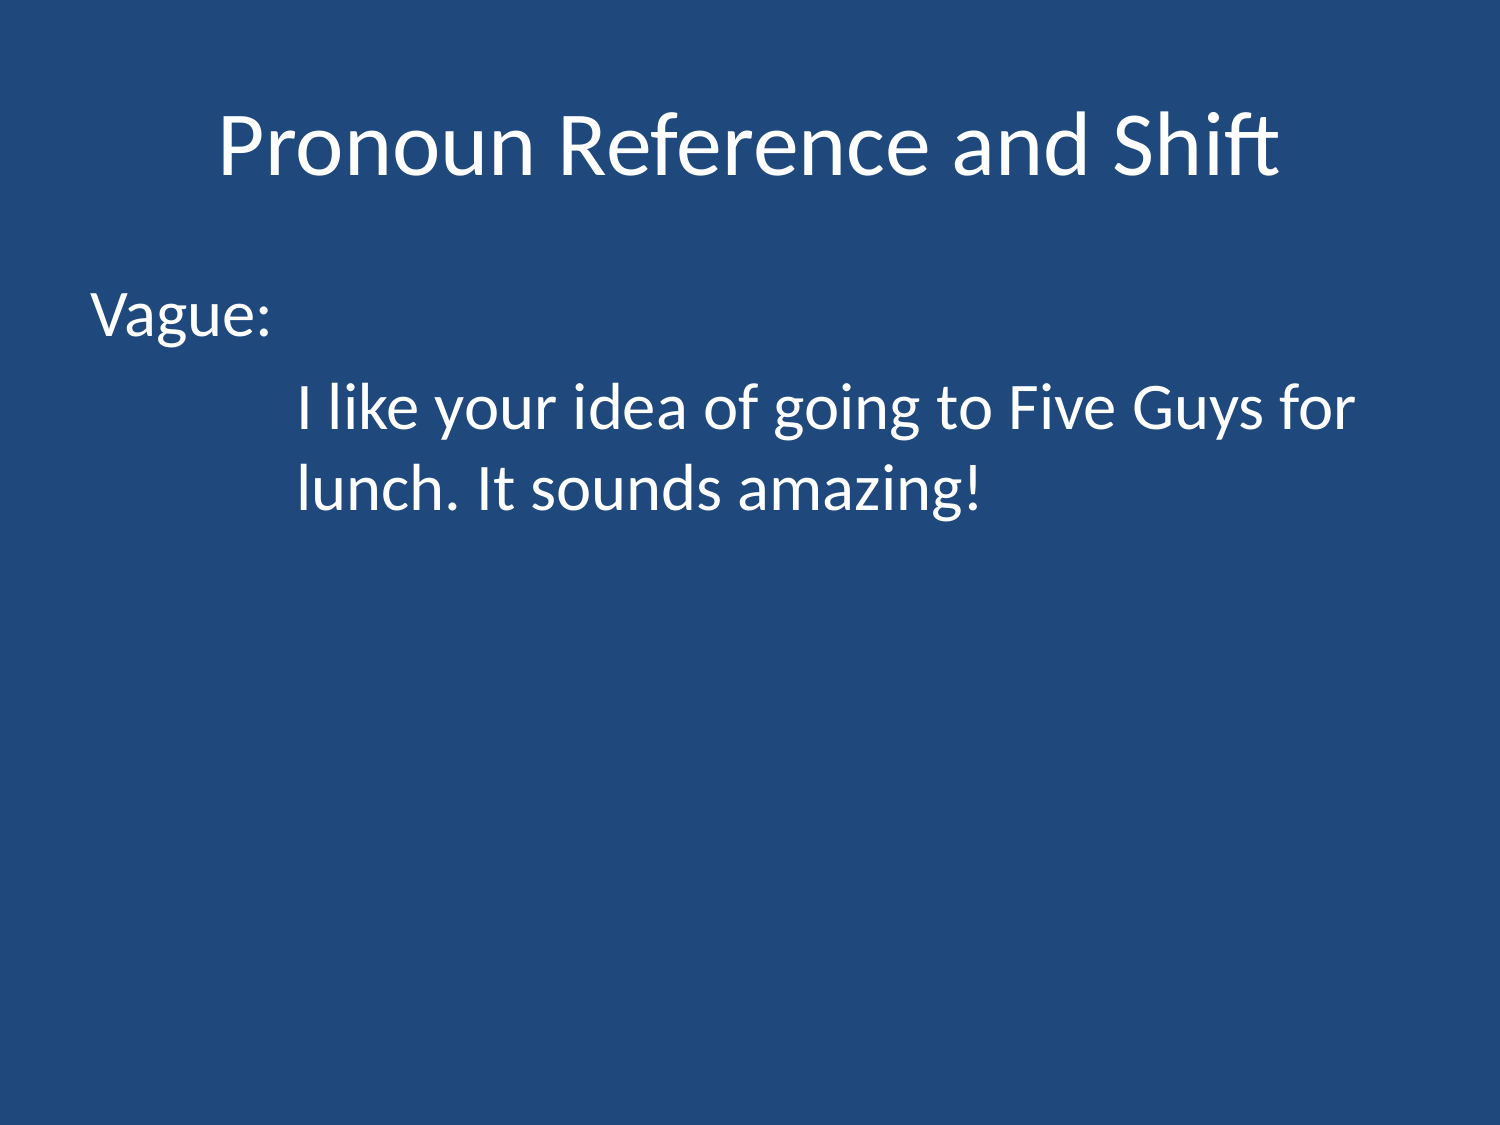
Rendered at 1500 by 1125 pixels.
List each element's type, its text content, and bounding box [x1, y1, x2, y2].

list Vague: I like your idea of going to Five Guys for lunch. It sounds amazing! [75, 262, 1425, 1005]
title Pronoun Reference and Shift [75, 45, 1425, 233]
